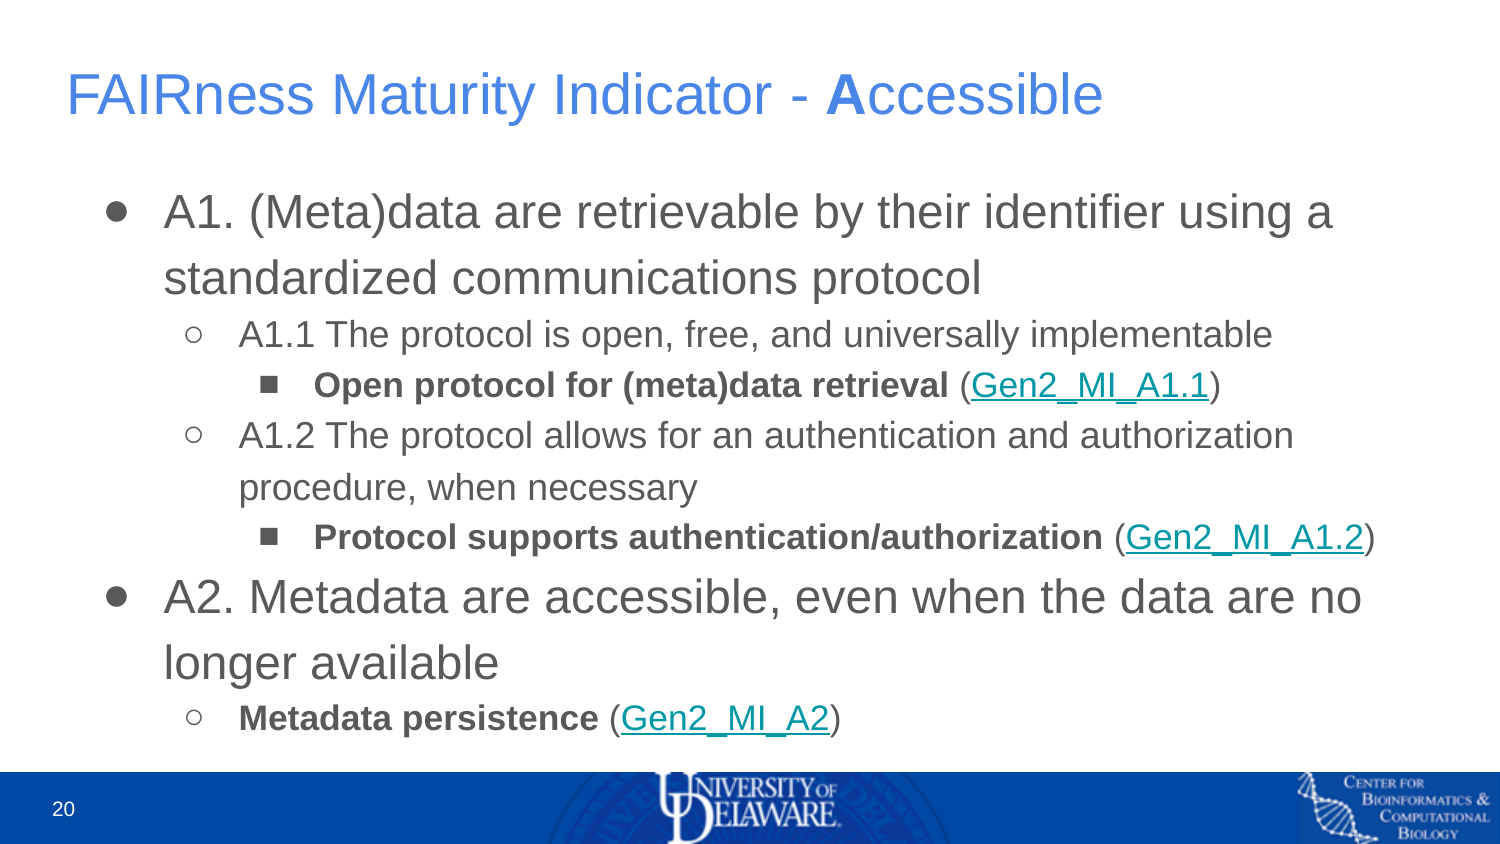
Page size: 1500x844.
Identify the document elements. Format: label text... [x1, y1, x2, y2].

title FAIRness Maturity Indicator - Accessible [51, 42, 1449, 143]
picture [0, 772, 1500, 844]
text_box A1. (Meta)data are retrievable by their identifier using a standardized communications protocol A1.1 The protocol is open, free, and universally implementable Open protocol for (meta)data retrieval (Gen2_MI_A1.1) A1.2 The protocol allows for an authentication and authorization procedure, when necessary Protocol supports authentication/authorization (Gen2_MI_A1.2) A2. Metadata are accessible, even when the data are no longer available Metadata persistence (Gen2_MI_A2) [73, 156, 1423, 771]
